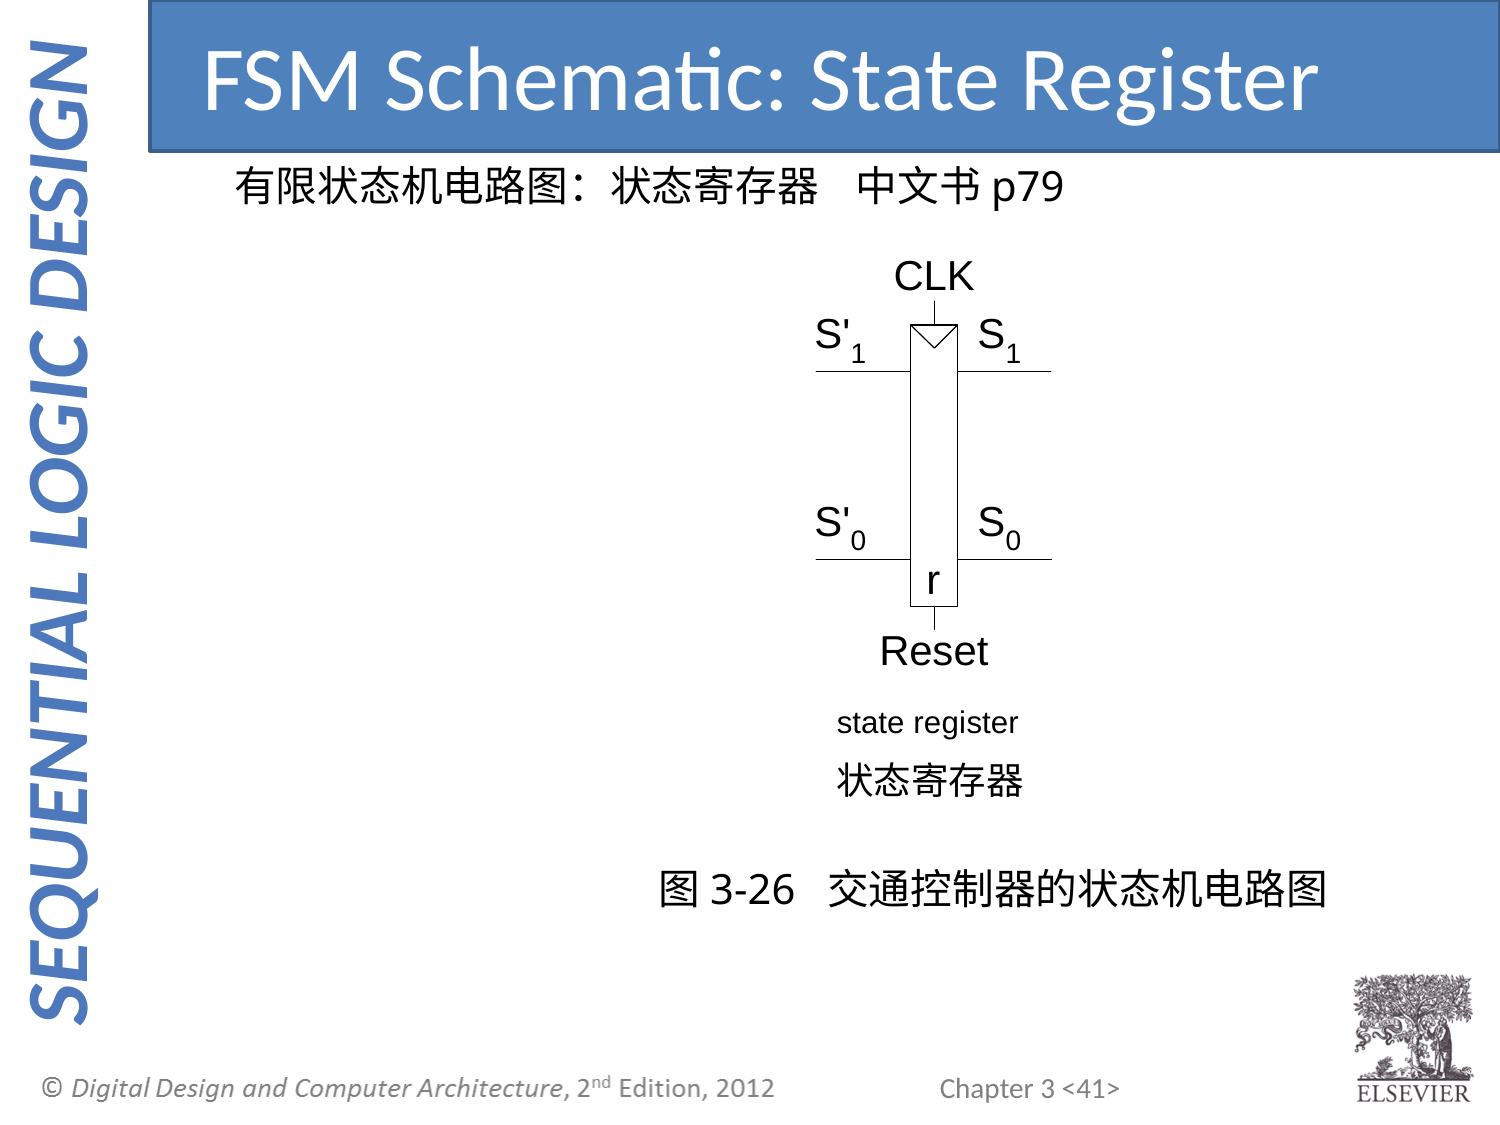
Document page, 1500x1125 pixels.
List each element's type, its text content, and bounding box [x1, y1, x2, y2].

text_box 有限状态机电路图：状态寄存器 中文书p79 [219, 152, 1080, 218]
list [787, 224, 1104, 776]
text_box FSM Schematic: State Register [187, 11, 1488, 136]
text_box 图3-26 交通控制器的状态机电路图 [626, 855, 1343, 921]
picture [0, 0, 1500, 1125]
text_box 状态寄存器 [821, 784, 1039, 810]
